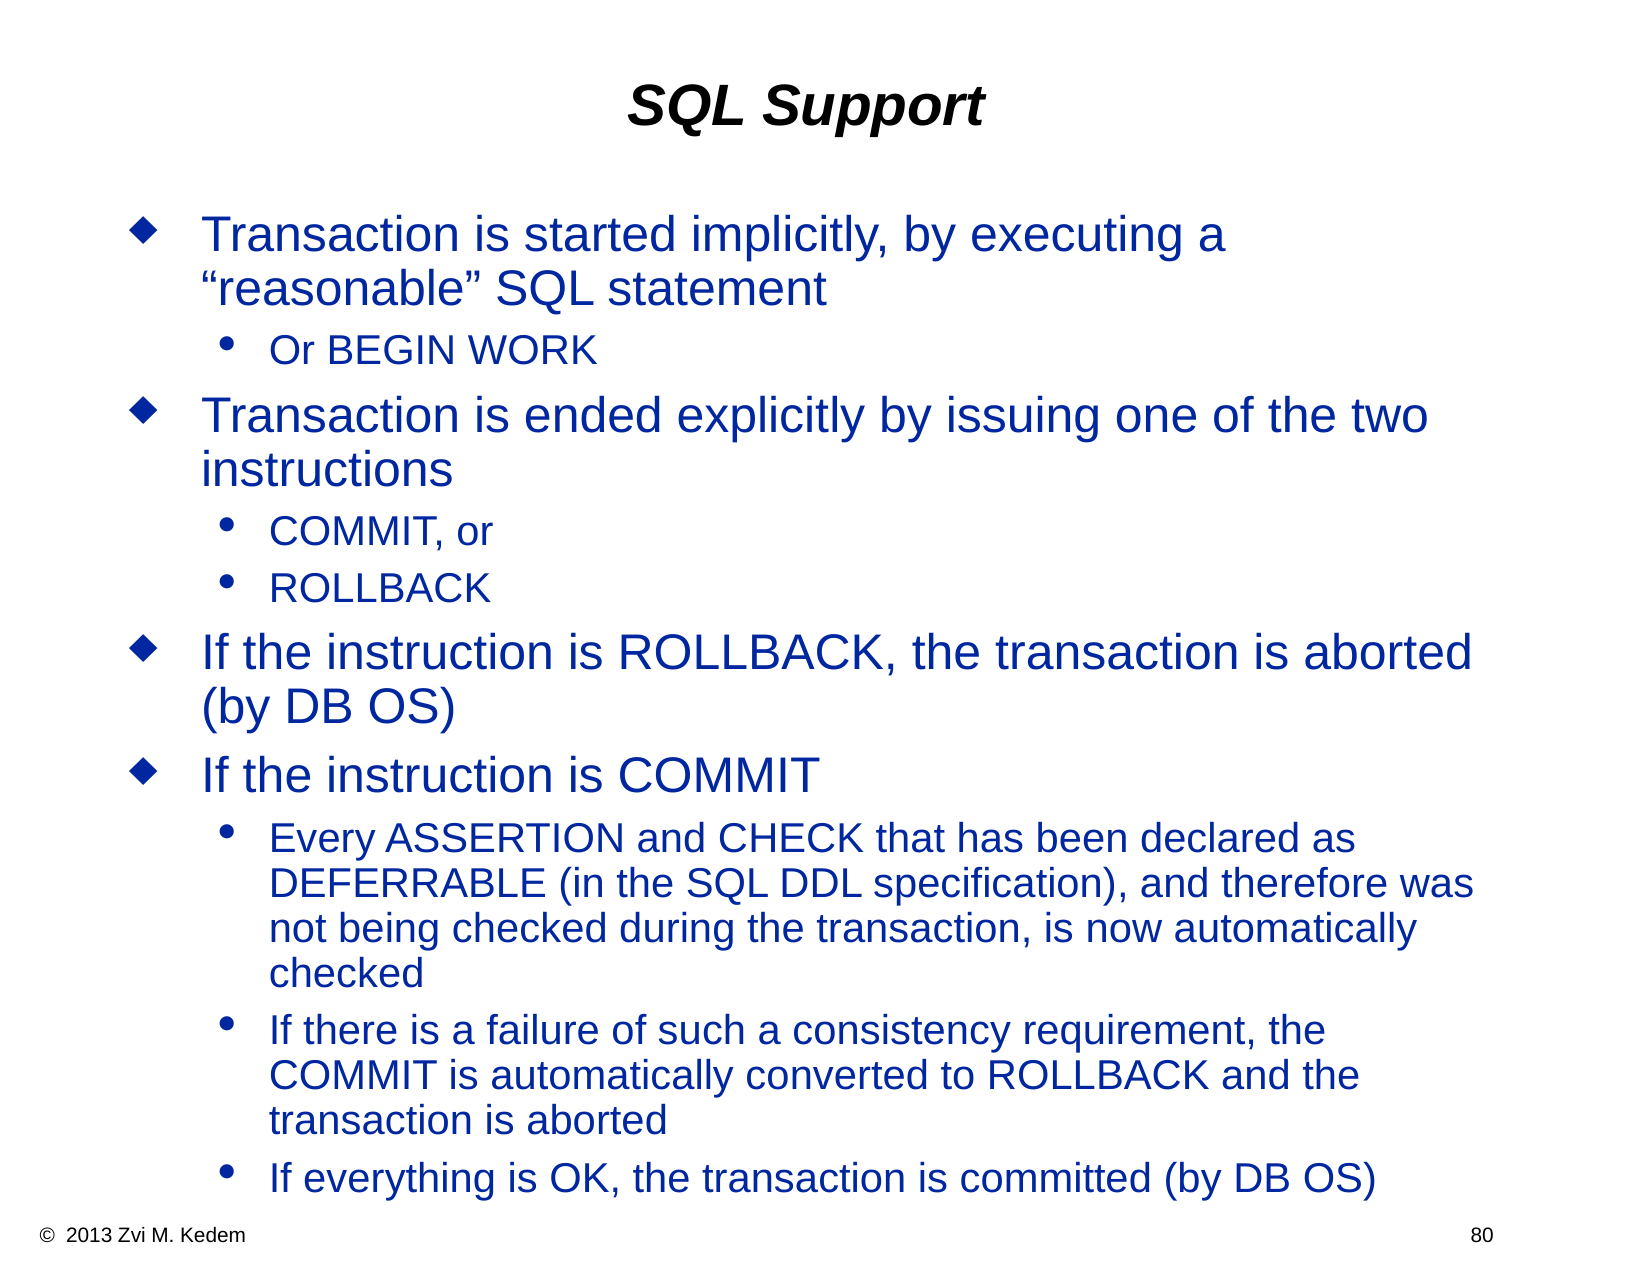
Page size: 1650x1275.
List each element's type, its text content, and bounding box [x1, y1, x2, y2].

list Transaction is started implicitly, by executing a “reasonable” SQL statement Or BEGIN WORK Transaction is ended explicitly by issuing one of the two instructions COMMIT, or ROLLBACK If the instruction is ROLLBACK, the transaction is aborted (by DB OS) If the instruction is COMMIT Every ASSERTION and CHECK that has been declared as DEFERRABLE (in the SQL DDL specification), and therefore was not being checked during the transaction, is now automatically checked If there is a failure of such a consistency requirement, the COMMIT is automatically converted to ROLLBACK and the transaction is aborted If everything is OK, the transaction is committed (by DB OS) [111, 199, 1513, 1201]
title SQL Support [111, 36, 1501, 176]
